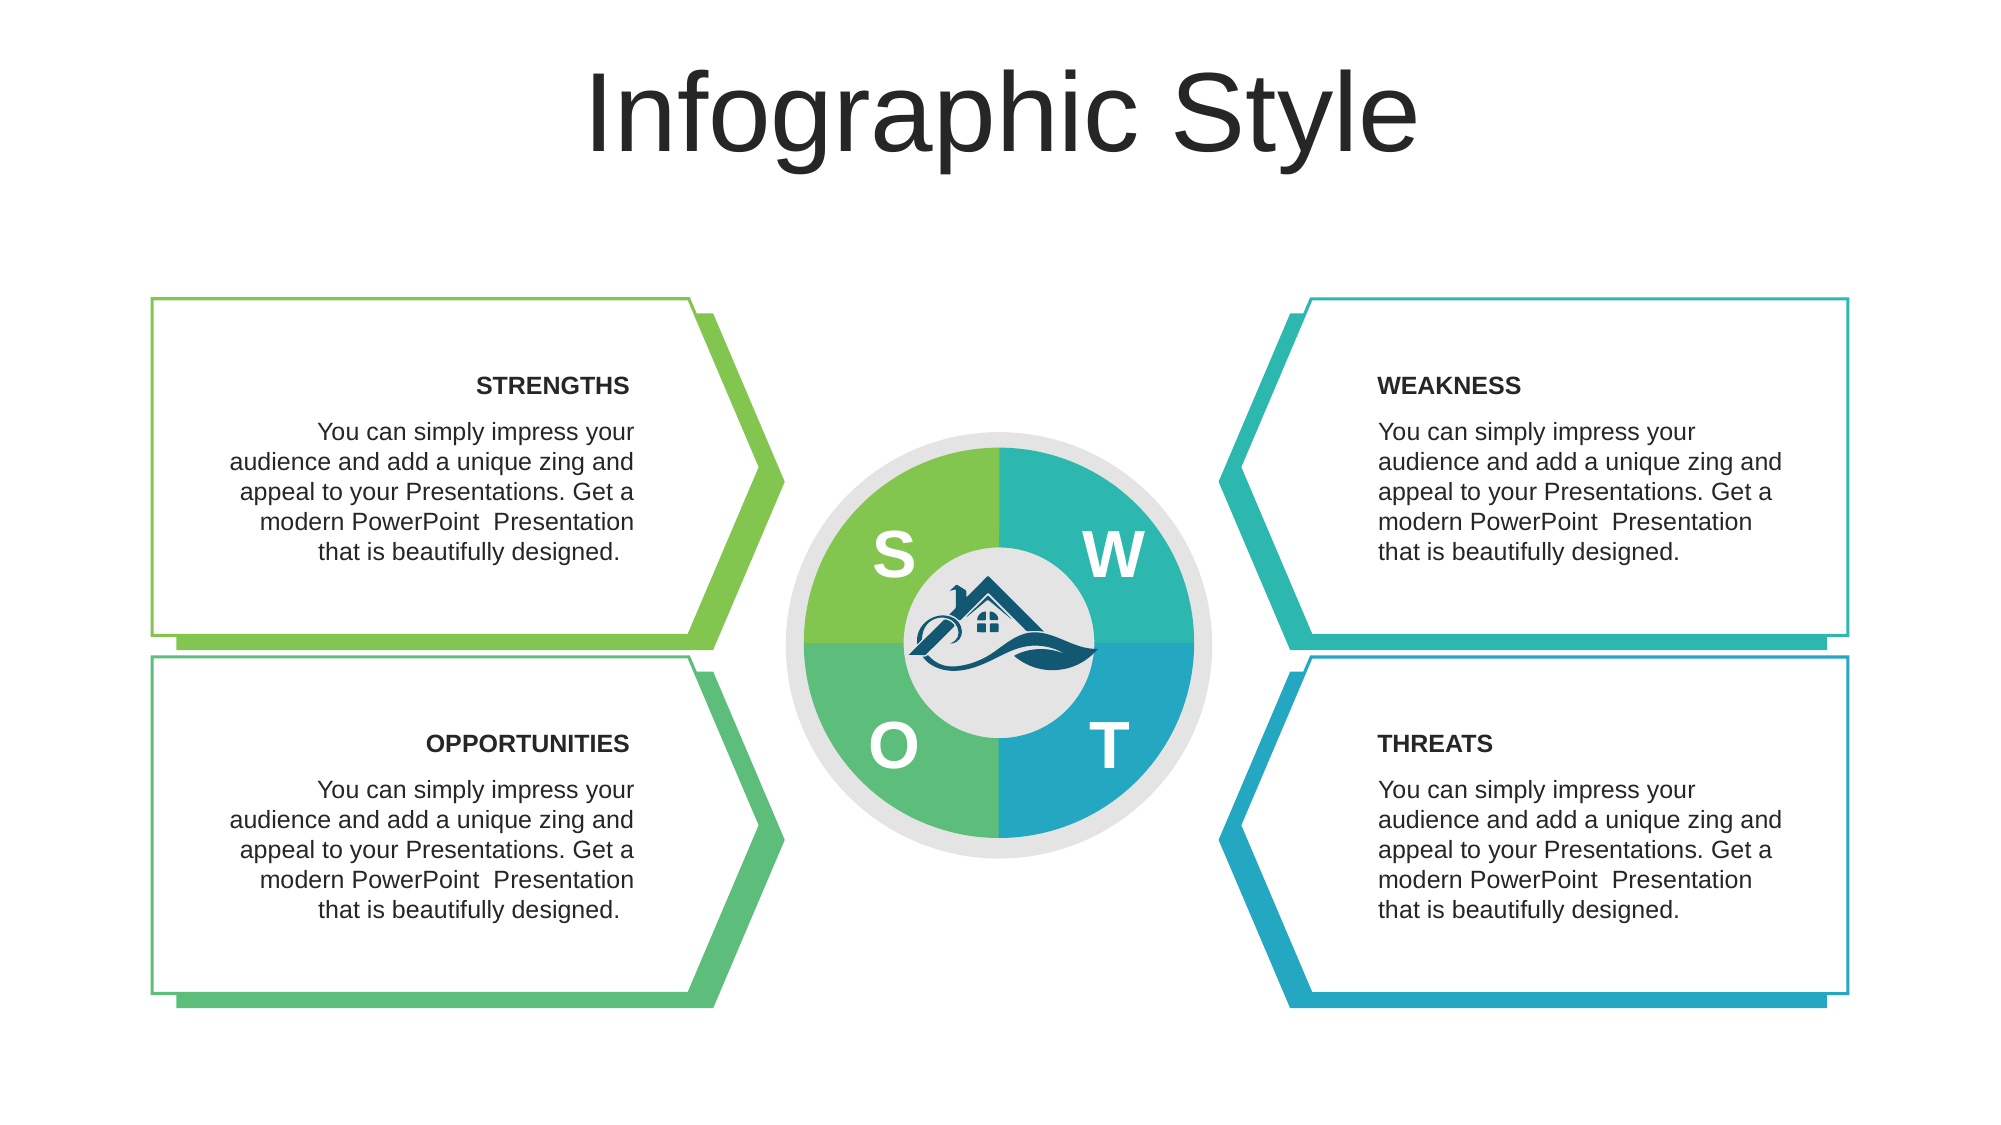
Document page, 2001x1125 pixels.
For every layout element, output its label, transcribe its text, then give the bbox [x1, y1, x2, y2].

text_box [1218, 298, 1848, 650]
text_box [152, 656, 785, 1009]
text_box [908, 576, 1098, 671]
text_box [197, 362, 650, 575]
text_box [152, 298, 785, 650]
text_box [785, 432, 1213, 859]
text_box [197, 720, 650, 933]
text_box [1362, 362, 1808, 575]
list Infographic Style [53, 55, 1952, 175]
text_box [1218, 656, 1848, 1009]
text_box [1362, 720, 1808, 933]
